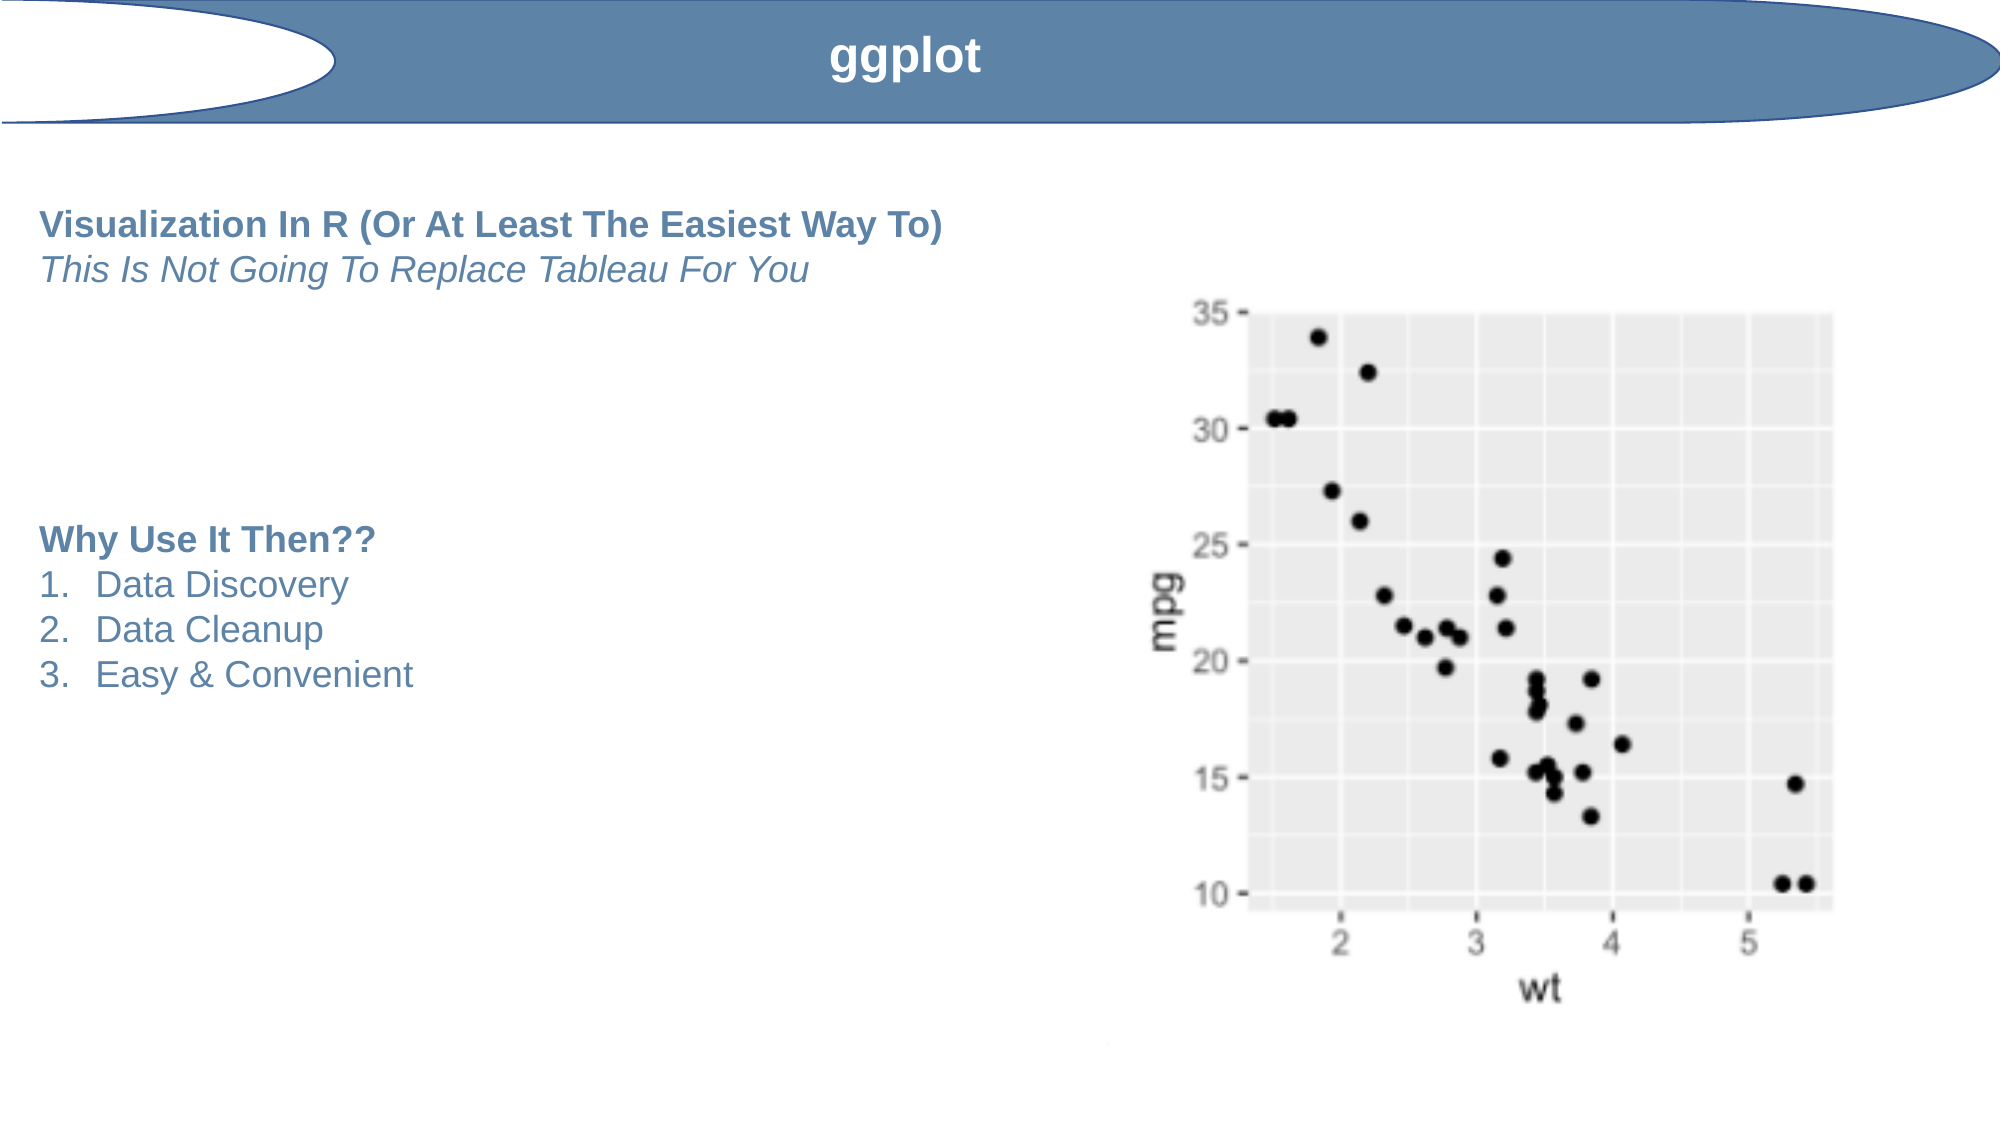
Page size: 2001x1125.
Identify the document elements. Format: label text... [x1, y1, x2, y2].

picture [1106, 279, 1863, 1046]
subtitle ggplot [416, 21, 1394, 102]
text_box Visualization In R (Or At Least The Easiest Way To) This Is Not Going To Replace Tableau For You Why Use It Then?? Data Discovery Data Cleanup Easy & Convenient [24, 192, 1863, 703]
text_box [1, 0, 2000, 124]
